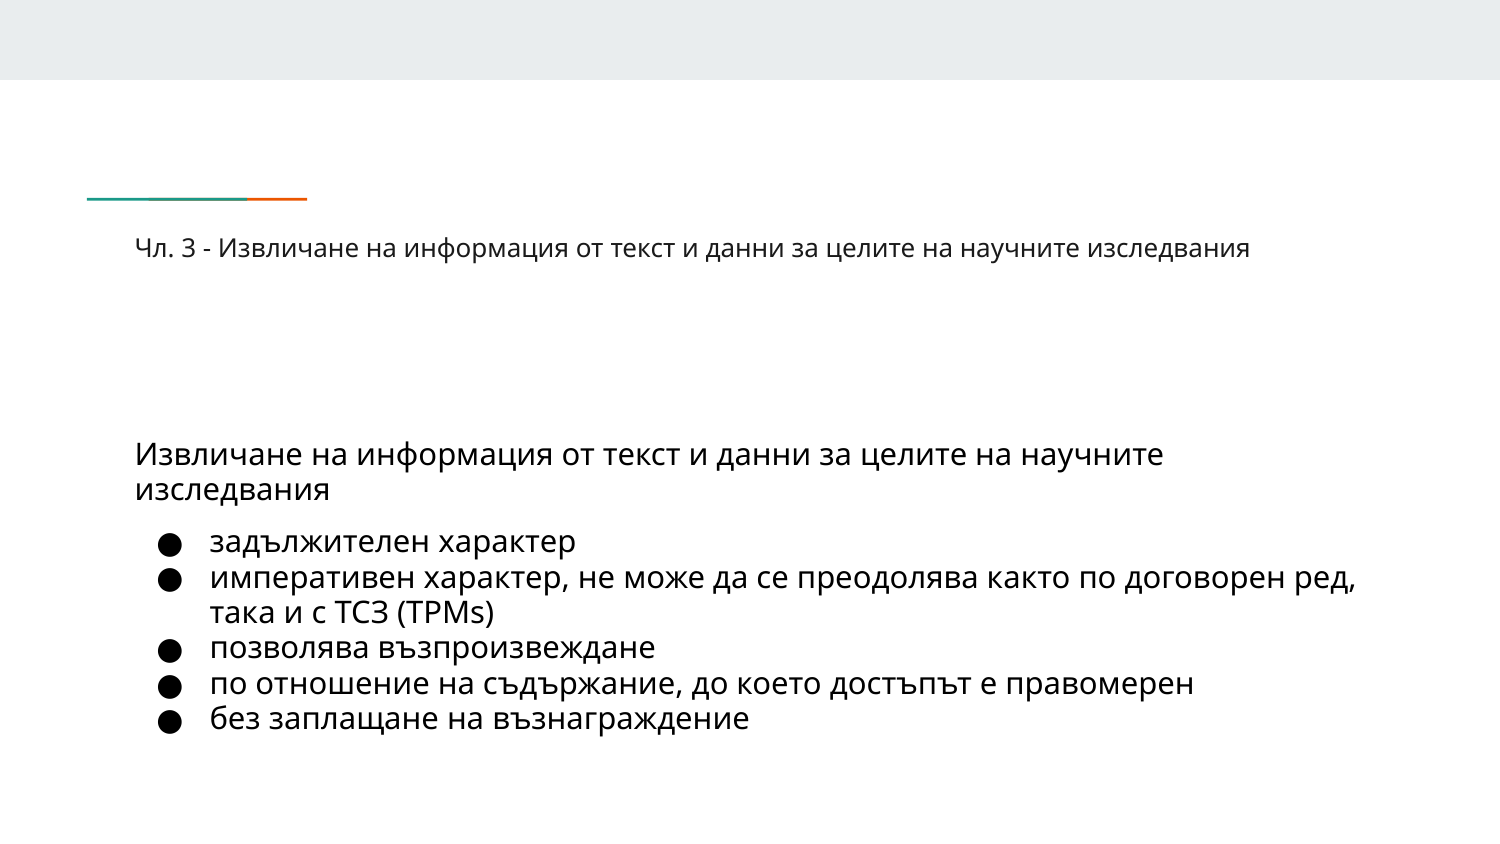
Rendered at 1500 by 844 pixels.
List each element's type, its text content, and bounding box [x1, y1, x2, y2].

list Извличане на информация от текст и данни за целите на научните изследвания задължителен характер императивен характер, не може да се преодолява както по договорен ред, така и с ТСЗ (TPMs) позволява възпроизвеждане по отношение на съдържание, до което достъпът е правомерен без заплащане на възнаграждение [119, 421, 1381, 774]
title Чл. 3 - Извличане на информация от текст и данни за целите на научните изследвания [119, 216, 1381, 305]
